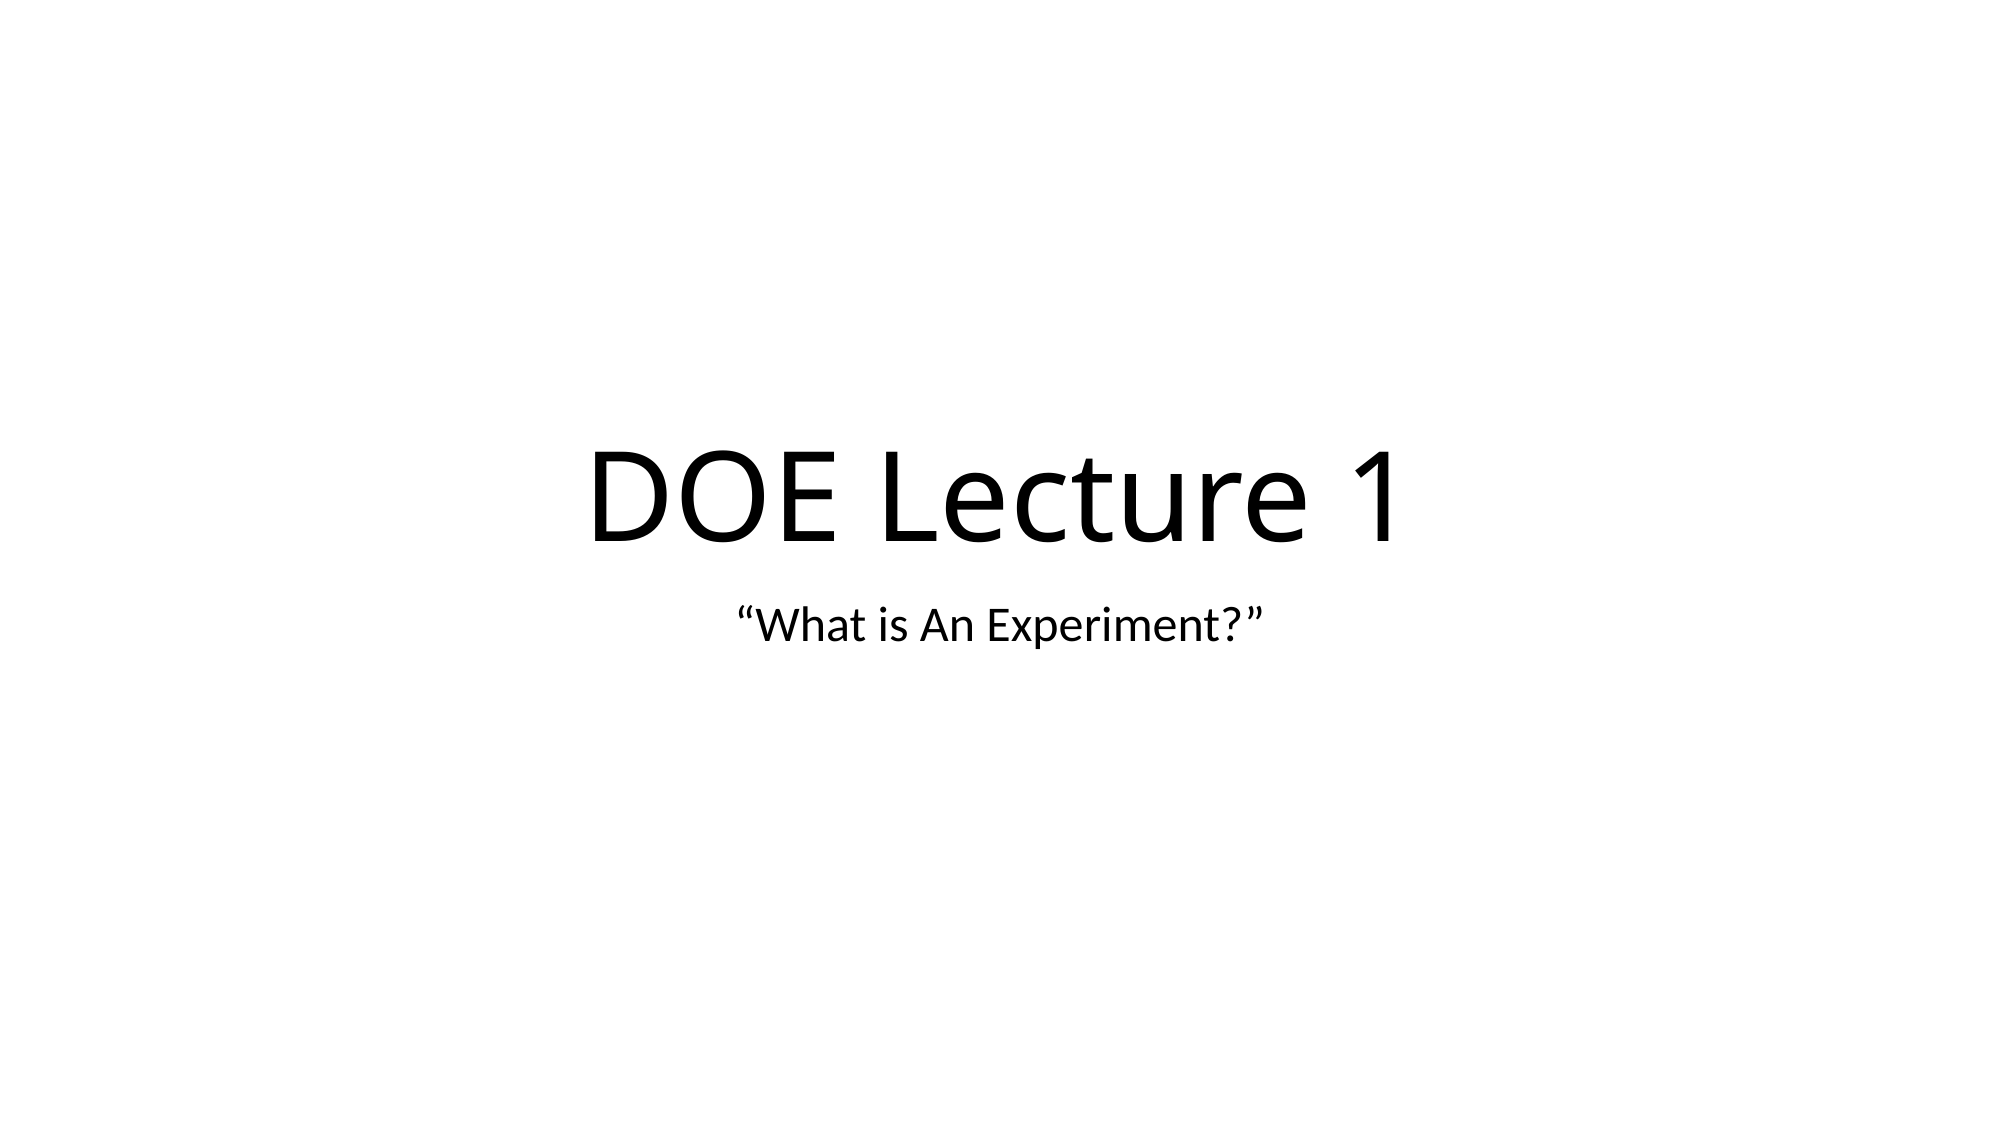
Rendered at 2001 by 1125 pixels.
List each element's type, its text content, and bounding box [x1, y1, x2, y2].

subtitle “What is An Experiment?” [249, 590, 1750, 863]
title DOE Lecture 1 [249, 184, 1750, 576]
